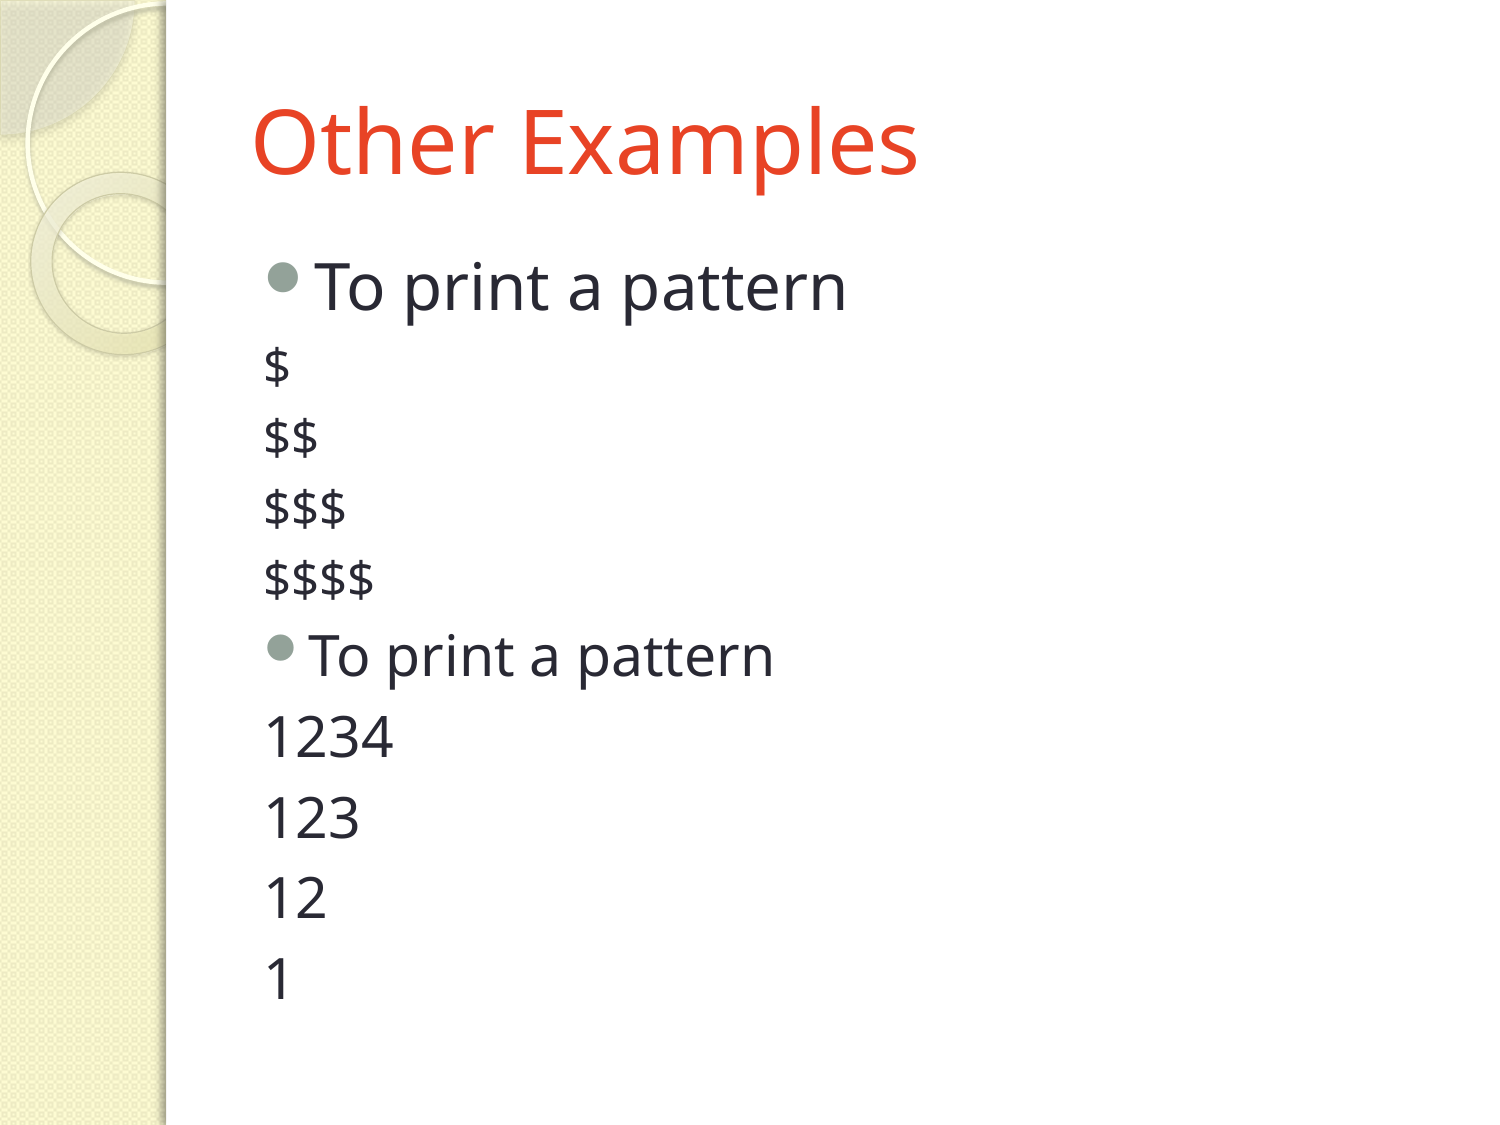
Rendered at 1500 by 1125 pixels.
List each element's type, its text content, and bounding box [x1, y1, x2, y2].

list To print a pattern $ $$ $$$ $$$$ To print a pattern 1234 123 12 1 [235, 237, 1466, 1025]
title Other Examples [235, 45, 1466, 233]
